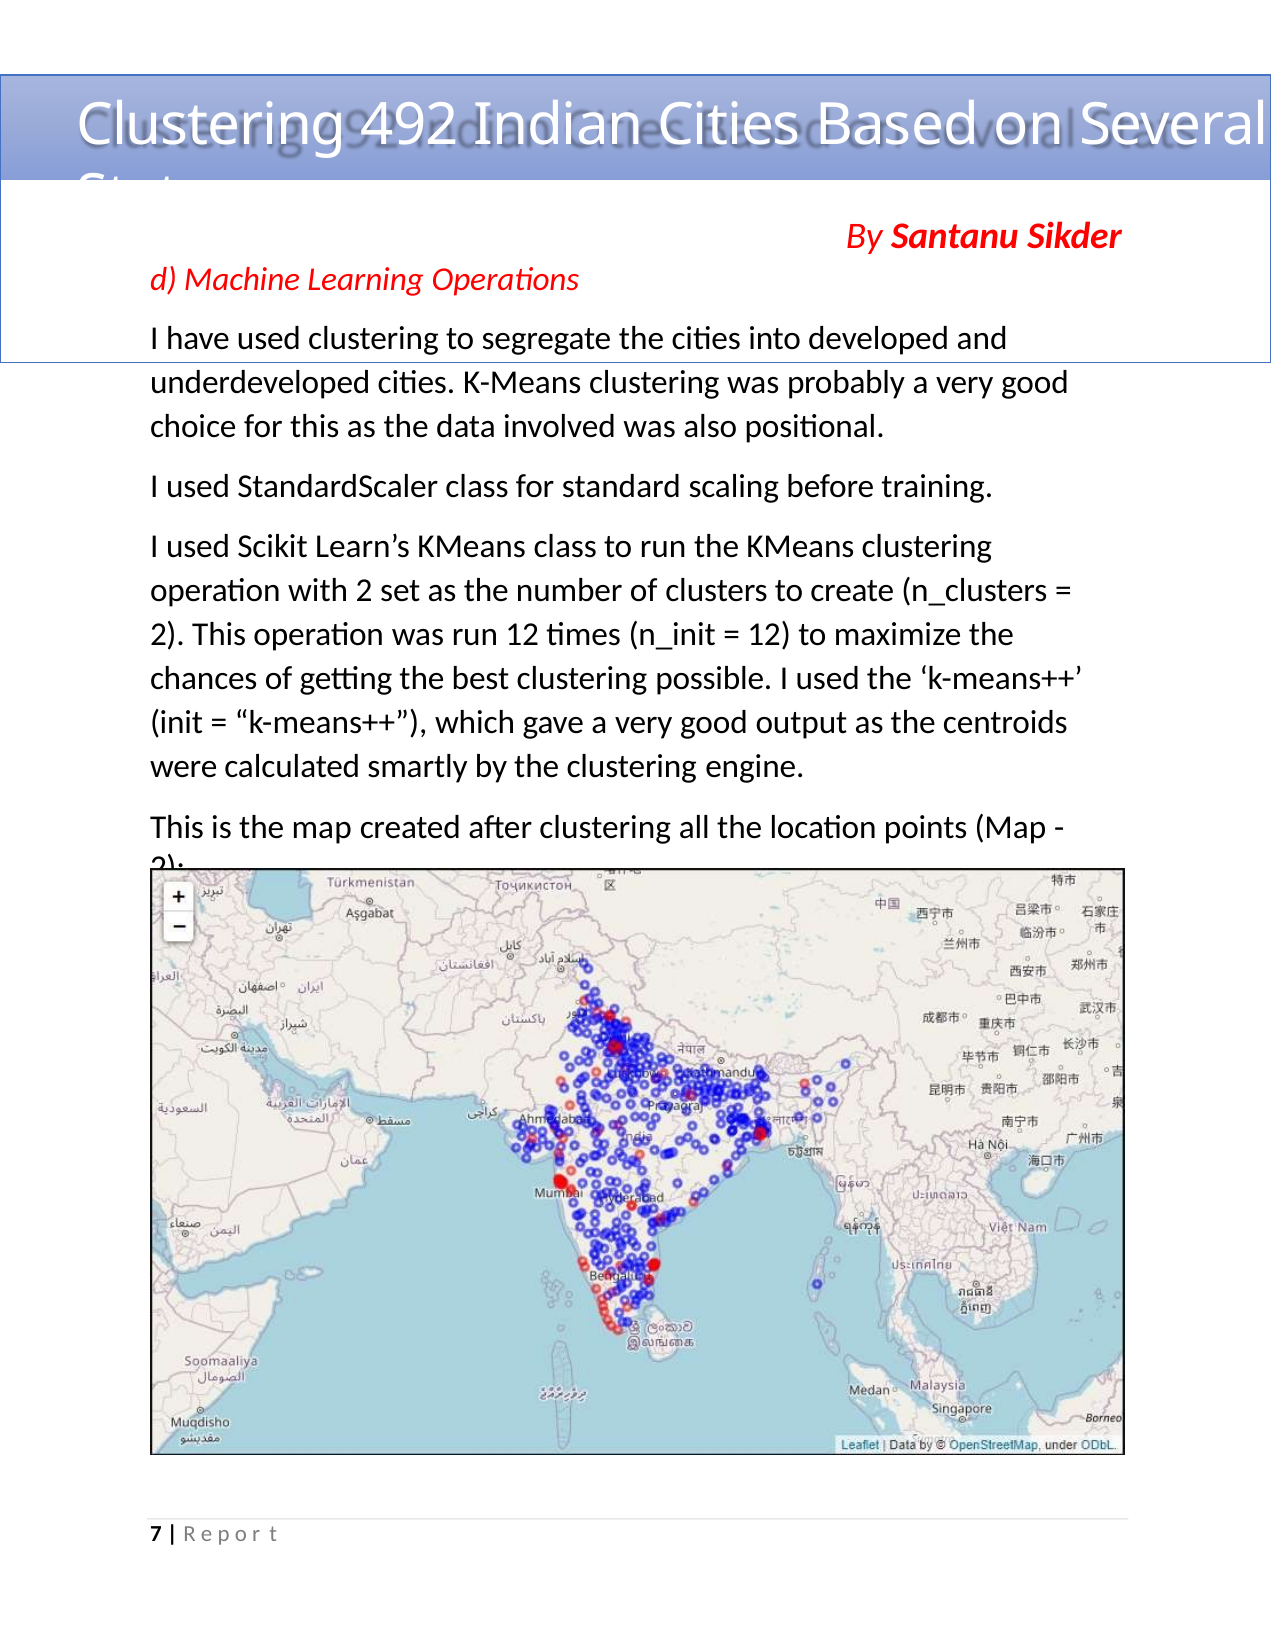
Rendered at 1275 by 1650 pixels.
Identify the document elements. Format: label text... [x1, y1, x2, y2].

title Clustering 492 Indian Cities Based on Several Stats [0, 187, 1271, 363]
picture [149, 868, 1126, 1455]
slide_number 7 | R e p o r t [143, 1522, 298, 1650]
text_box d) Machine Learning Operations I have used clustering to segregate the cities into developed and underdeveloped cities. K-Means clustering was probably a very good choice for this as the data involved was also positional. I used StandardScaler class for standard scaling before training. I used Scikit Learn’s KMeans class to run the KMeans clustering operation with 2 set as the number of clusters to create (n_clusters = 2). This operation was run 12 times (n_init = 12) to maximize the chances of getting the best clustering possible. I used the ‘k-means++’ (init = “k-means++”), which gave a very good output as the centroids were calculated smartly by the clustering engine. This is the map created after clustering all the location points (Map - 2): [147, 234, 1121, 868]
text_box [0, 74, 1271, 180]
